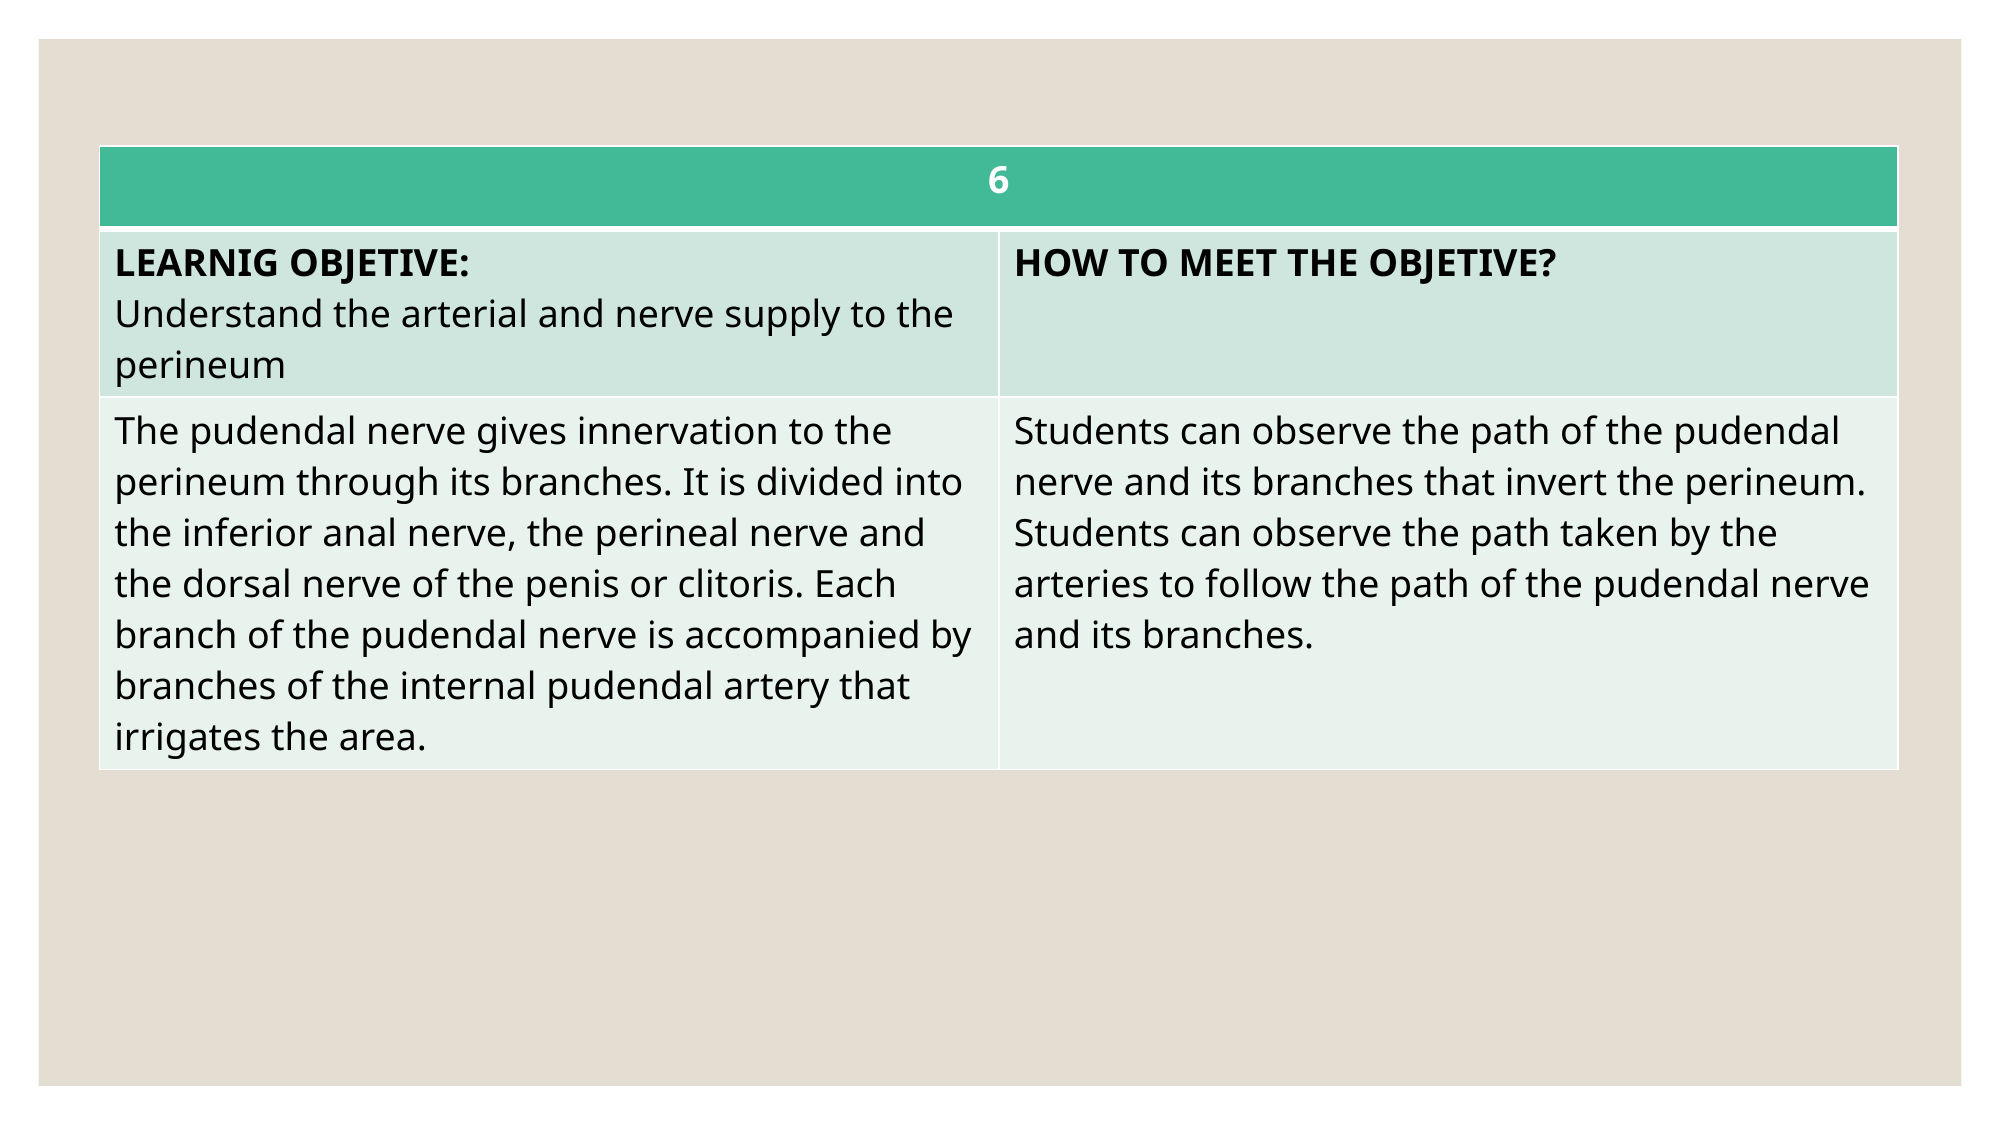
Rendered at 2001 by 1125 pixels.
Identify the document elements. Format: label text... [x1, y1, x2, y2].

table_cell The pudendal nerve gives innervation to the perineum through its branches. It is divided into the inferior anal nerve, the perineal nerve and the dorsal nerve of the penis or clitoris. Each branch of the pudendal nerve is accompanied by branches of the internal pudendal artery that irrigates the area. [100, 398, 998, 769]
table_cell LEARNIG OBJETIVE: Understand the arterial and nerve supply to the perineum [100, 232, 998, 396]
table_cell HOW TO MEET THE OBJETIVE? [1000, 232, 1897, 396]
table_cell Students can observe the path of the pudendal nerve and its branches that invert the perineum. Students can observe the path taken by the arteries to follow the path of the pudendal nerve and its branches. [1000, 398, 1897, 769]
table_header 6 [100, 147, 1897, 226]
